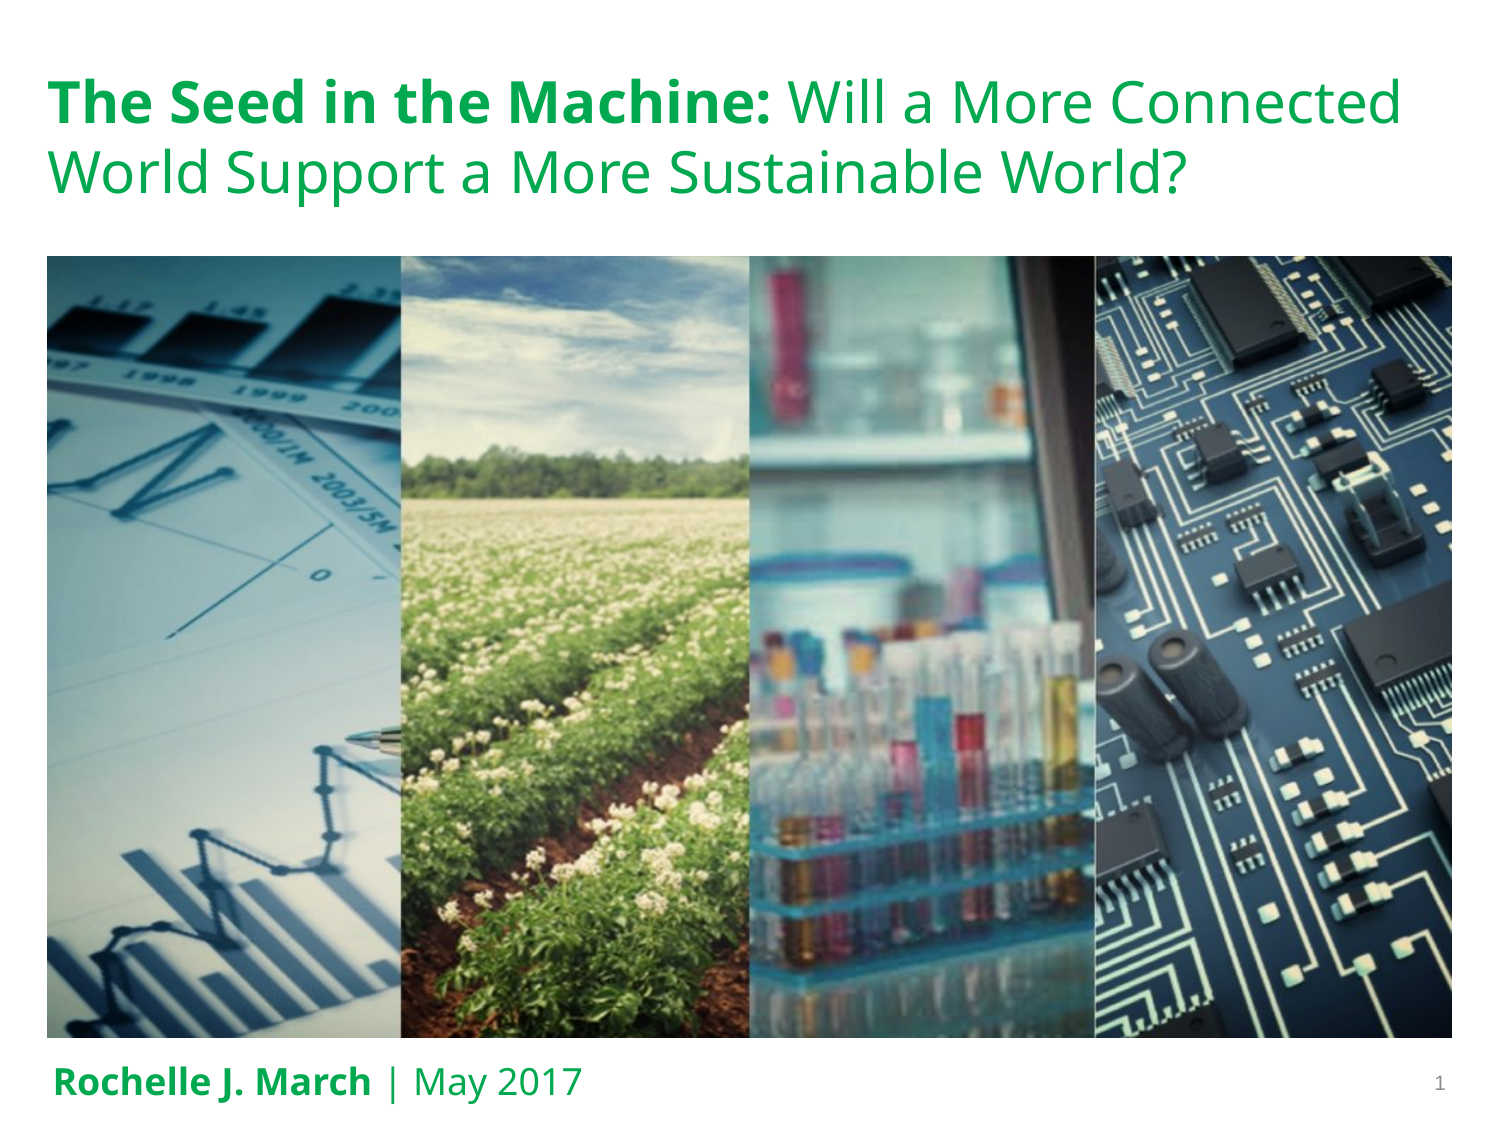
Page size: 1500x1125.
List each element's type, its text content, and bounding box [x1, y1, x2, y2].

title The Seed in the Machine: Will a More Connected World Support a More Sustainable World? [47, 92, 1452, 194]
text_box Rochelle J. March | May 2017 [52, 1037, 1457, 1125]
picture [47, 255, 1452, 1038]
